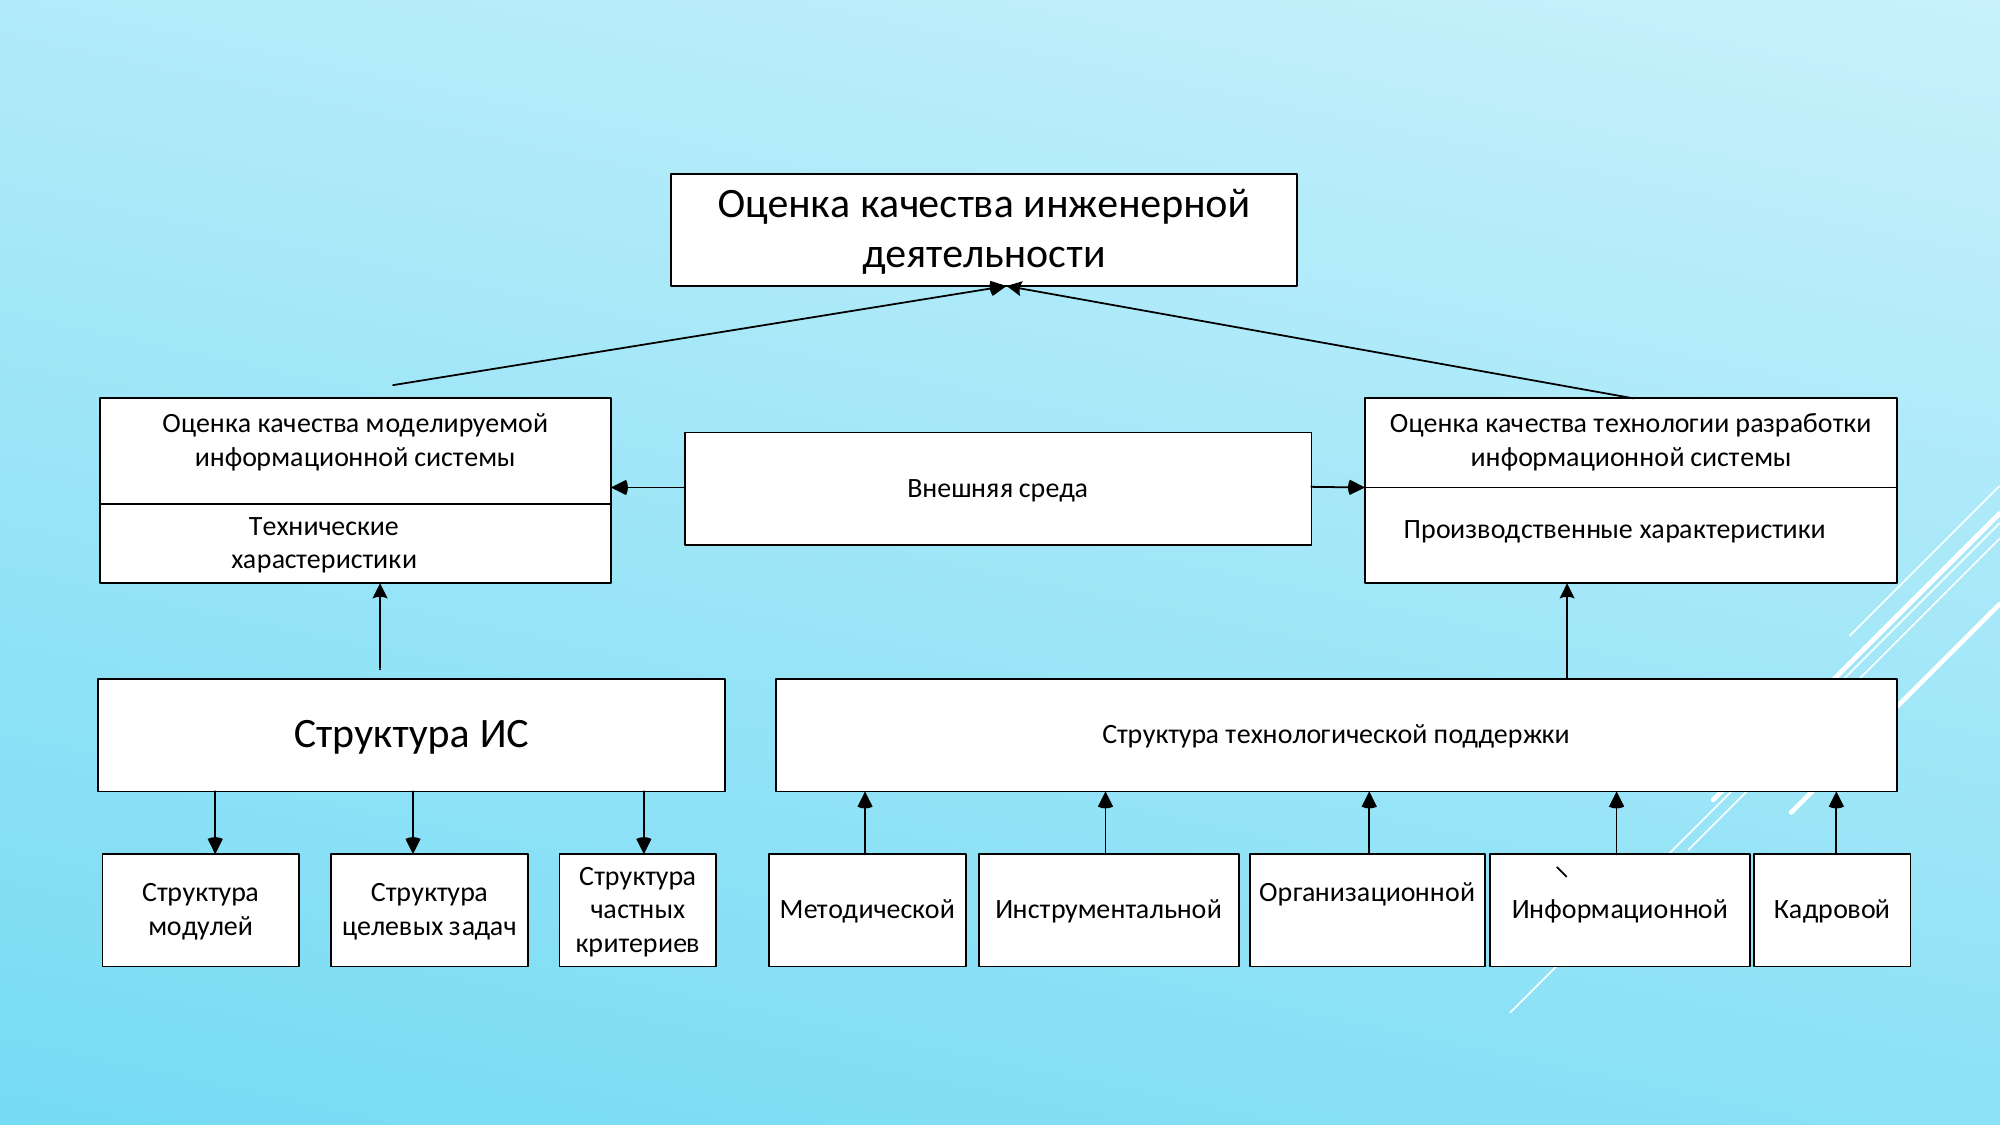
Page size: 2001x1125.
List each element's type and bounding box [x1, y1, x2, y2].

picture [94, 163, 1914, 975]
